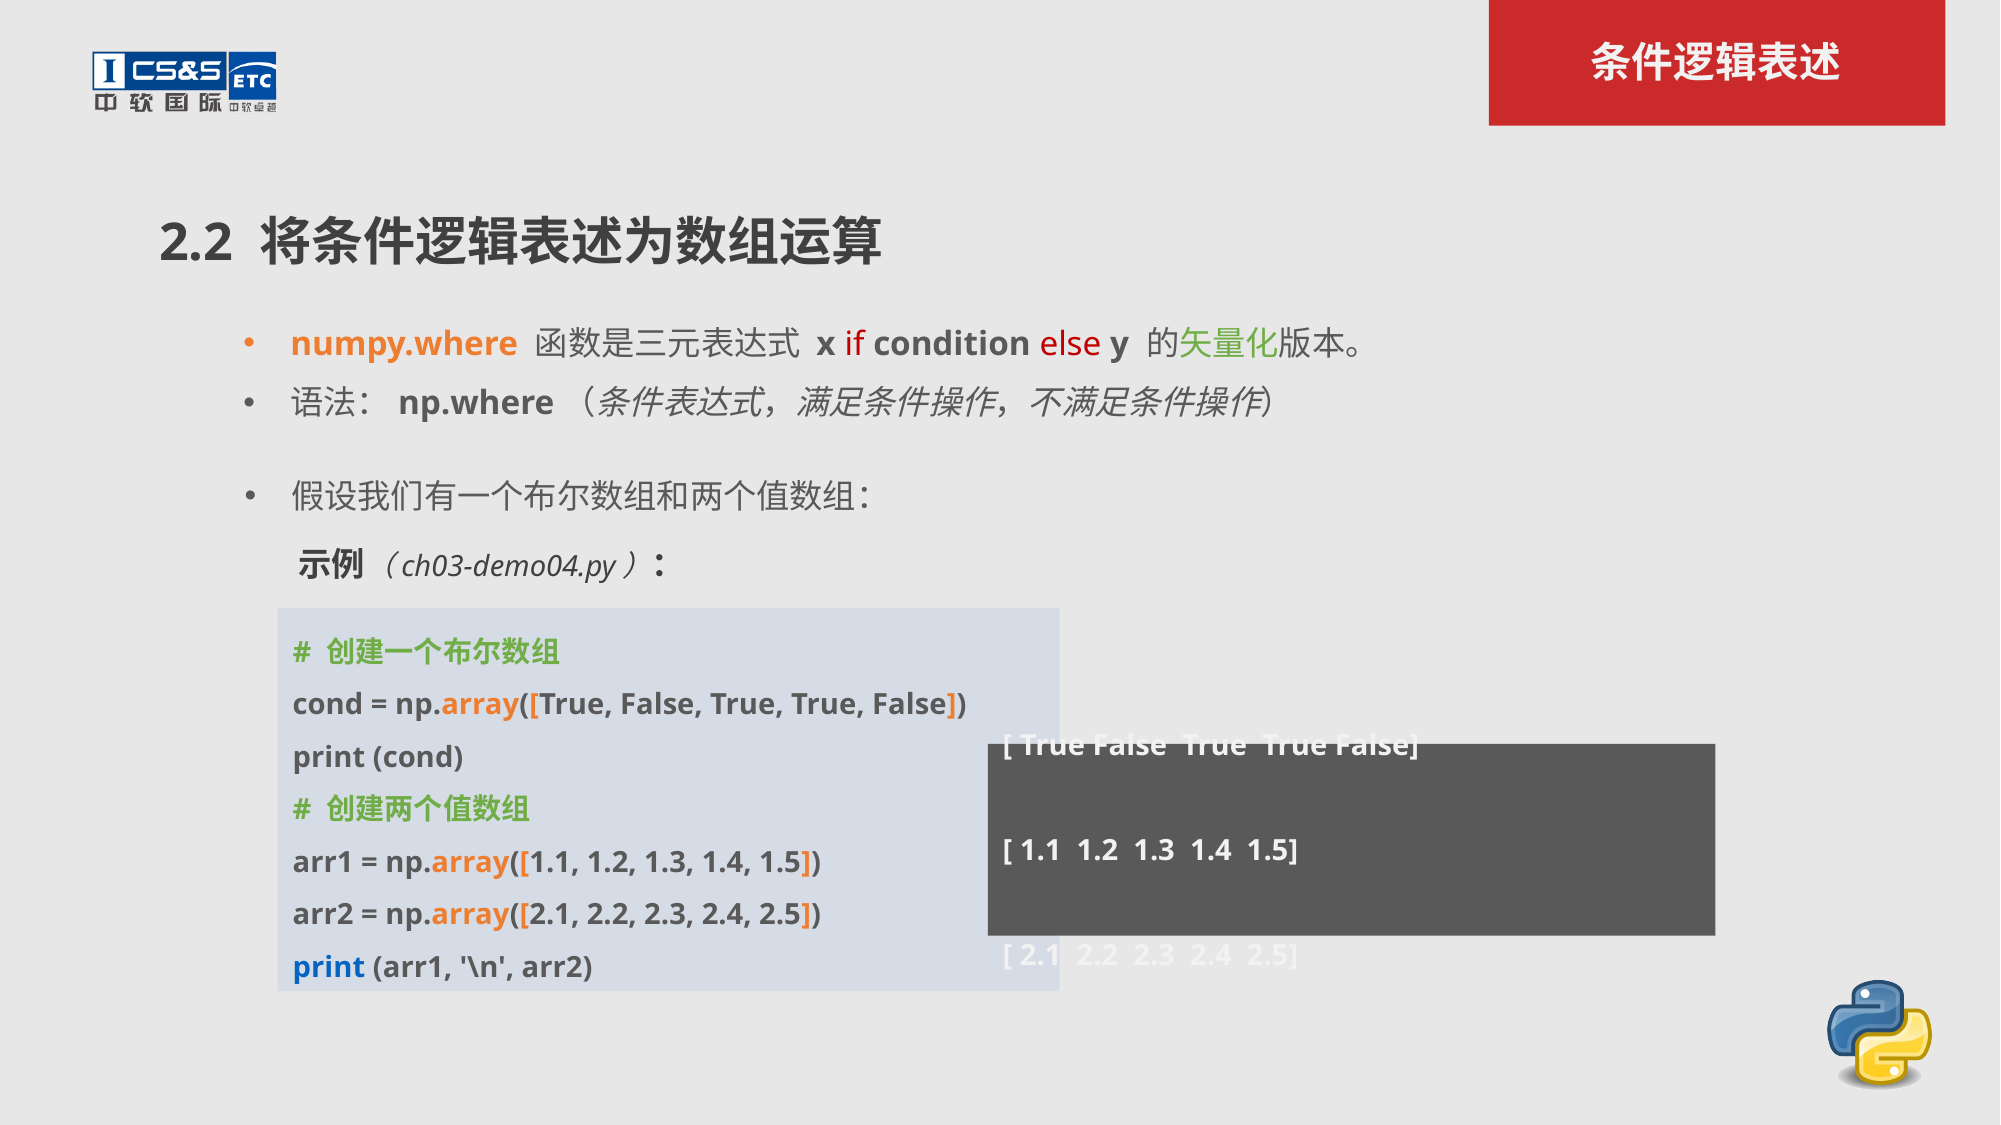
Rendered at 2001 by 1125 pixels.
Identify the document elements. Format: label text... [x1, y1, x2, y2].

picture [90, 49, 278, 114]
text_box 条件逻辑表述 [1490, 34, 1941, 98]
text_box numpy.where 函数是三元表达式 x if condition else y 的矢量化版本。 语法：np.where（条件表达式，满足条件操作，不满足条件操作） [228, 294, 1781, 430]
text_box # 创建一个布尔数组 cond = np.array([True, False, True, True, False]) print (cond) # 创建两个值数组 arr1 = np.array([1.1, 1.2, 1.3, 1.4, 1.5]) arr2 = np.array([2.1, 2.2, 2.3, 2.4, 2.5]) print (arr1, '\n', arr2) [277, 607, 1060, 992]
text_box 示例（ch03-demo04.py）： [283, 536, 701, 591]
text_box 假设我们有一个布尔数组和两个值数组： [229, 448, 1783, 523]
text_box 2.2 将条件逻辑表述为数组运算 [144, 200, 899, 279]
text_box [ True False True True False] [ 1.1 1.2 1.3 1.4 1.5] [ 2.1 2.2 2.3 2.4 2.5] [987, 743, 1716, 936]
picture [1820, 977, 1939, 1095]
